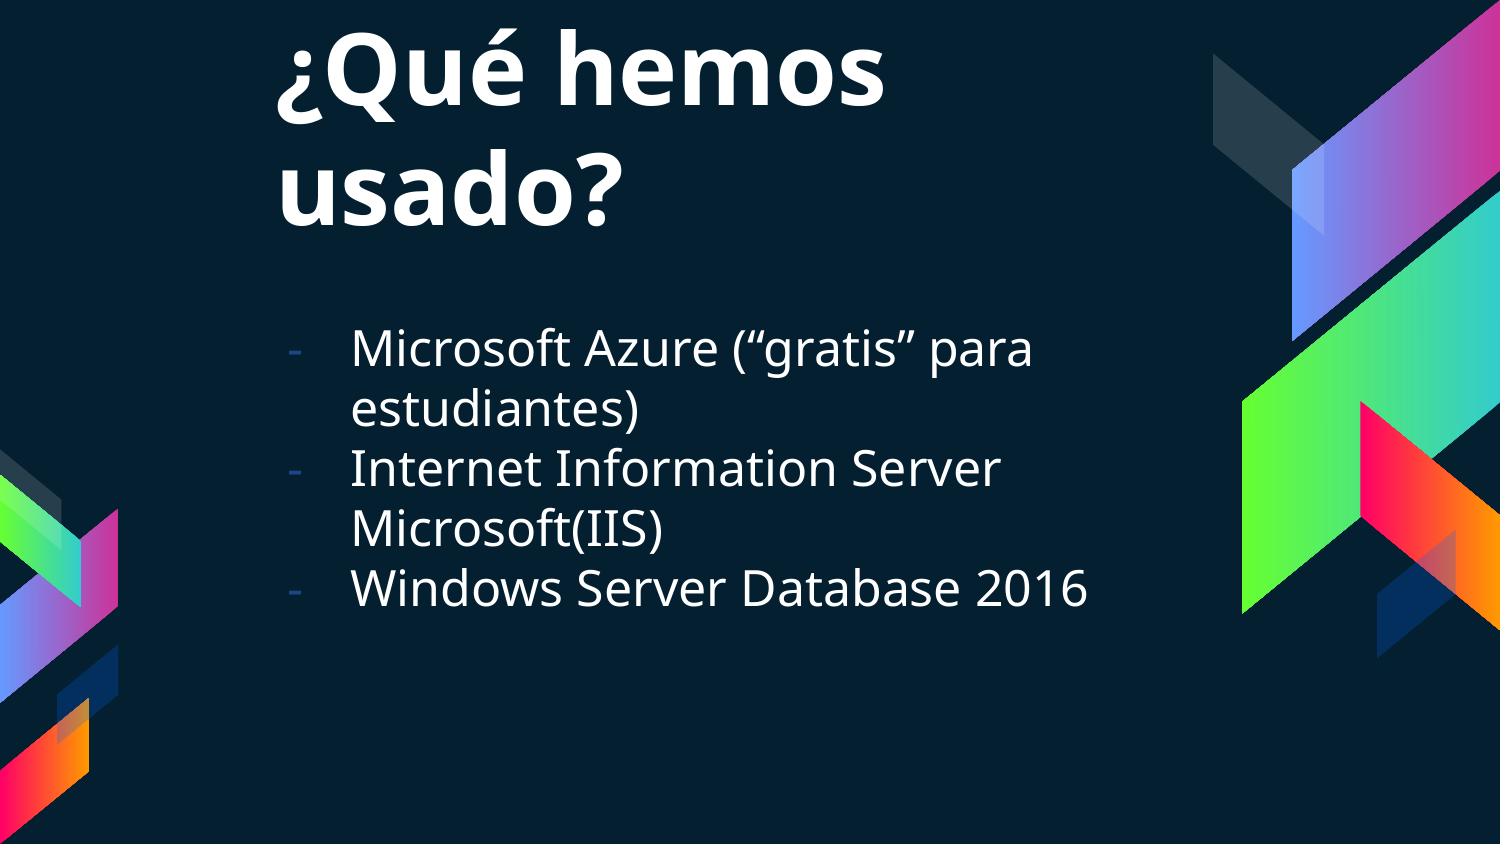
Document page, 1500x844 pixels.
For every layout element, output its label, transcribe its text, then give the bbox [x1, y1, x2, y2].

title ¿Qué hemos usado? [260, 122, 1240, 261]
list Microsoft Azure (“gratis” para estudiantes) Internet Information Server Microsoft(IIS) Windows Server Database 2016 [260, 301, 1240, 756]
